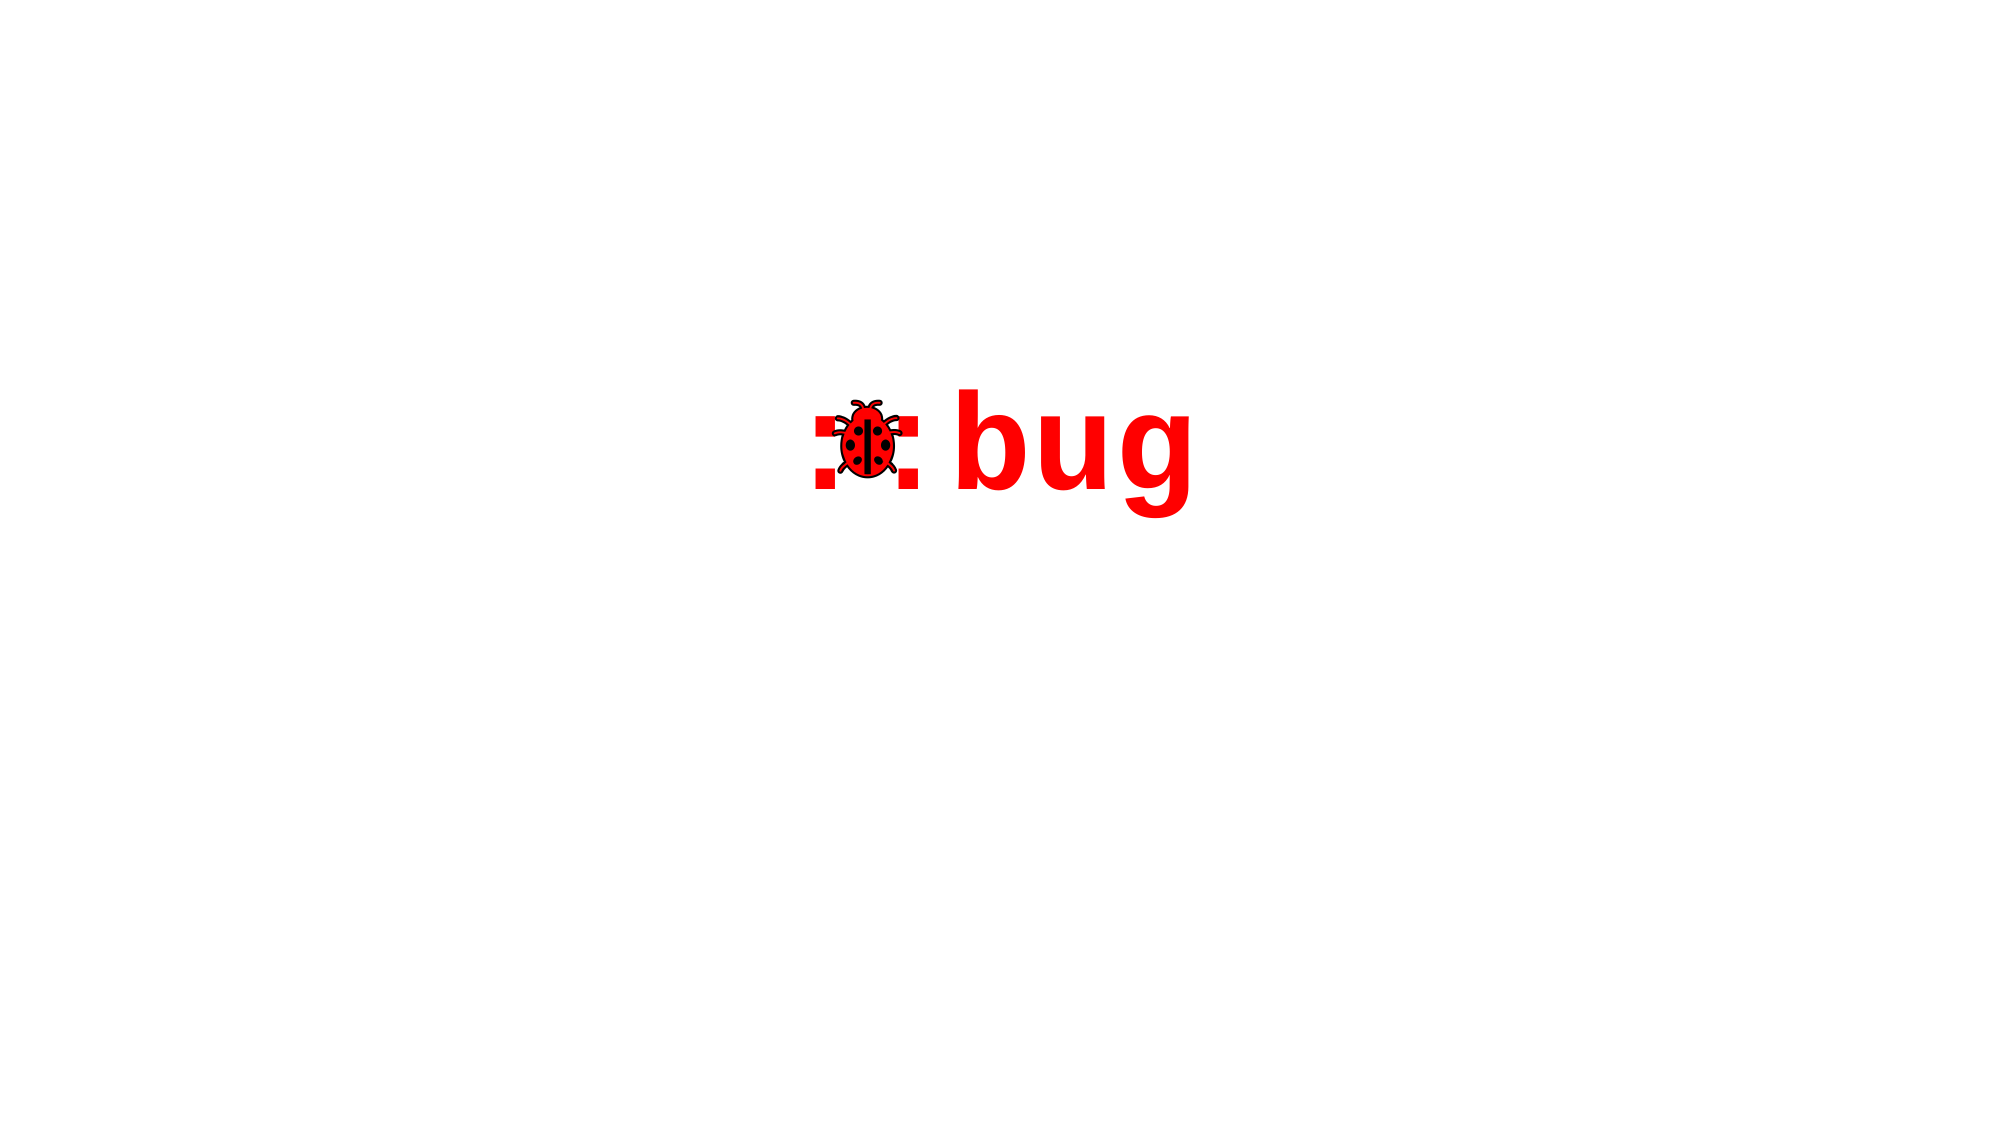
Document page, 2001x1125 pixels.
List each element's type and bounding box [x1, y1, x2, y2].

text_box [712, 344, 1270, 527]
